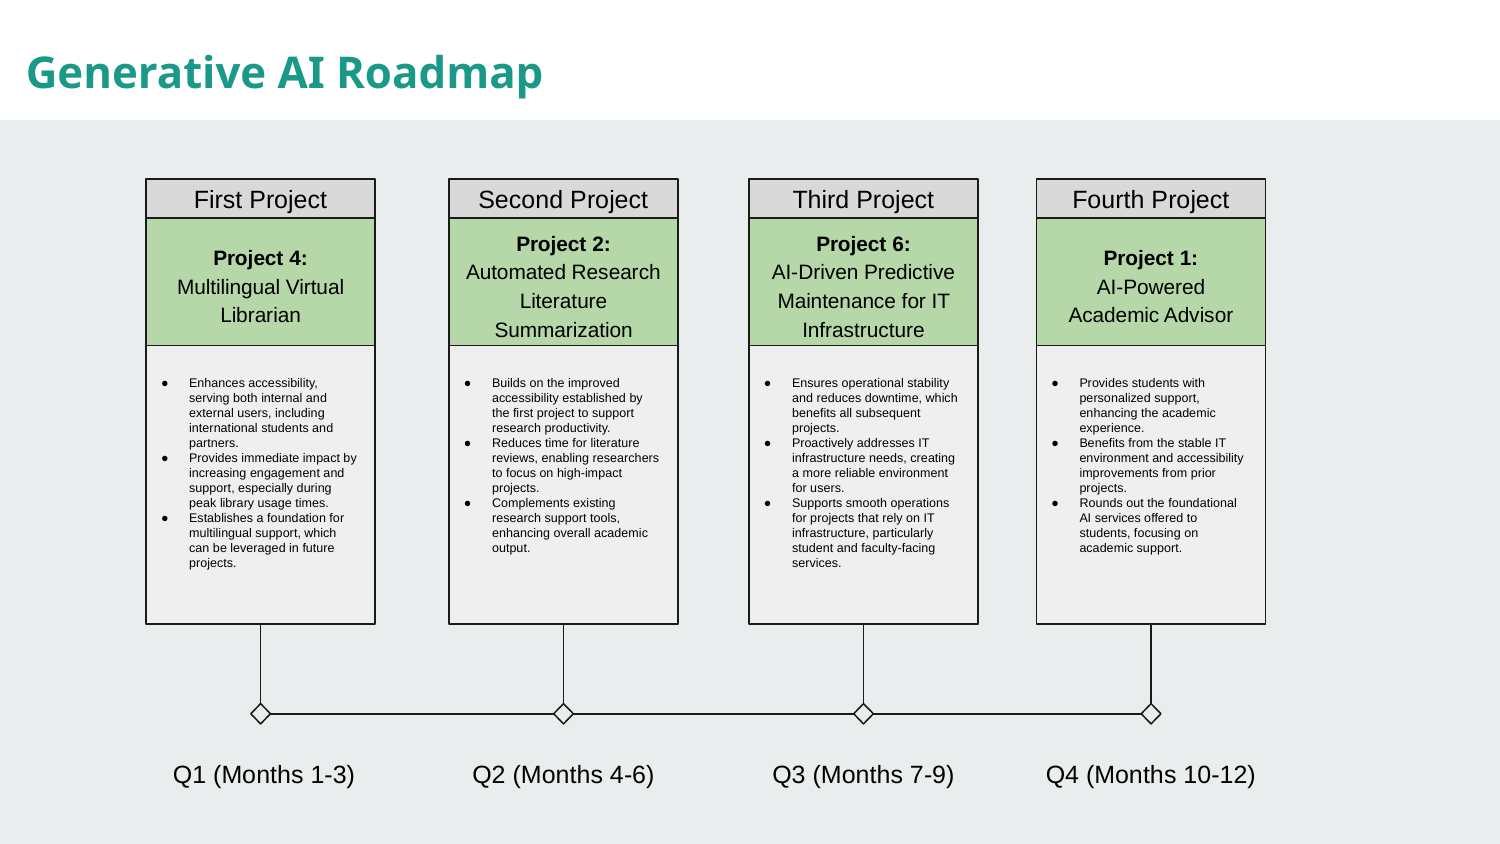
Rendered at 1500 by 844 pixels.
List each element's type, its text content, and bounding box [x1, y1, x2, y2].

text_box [1036, 178, 1266, 725]
text_box Q2 (Months 4-6) [423, 743, 704, 799]
text_box Q3 (Months 7-9) [723, 743, 1004, 799]
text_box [145, 178, 376, 725]
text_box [448, 178, 679, 725]
text_box Q1 (Months 1-3) [120, 743, 401, 799]
text_box Generative AI Roadmap [10, 21, 1277, 77]
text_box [748, 178, 979, 725]
text_box Q4 (Months 10-12) [1011, 743, 1291, 799]
